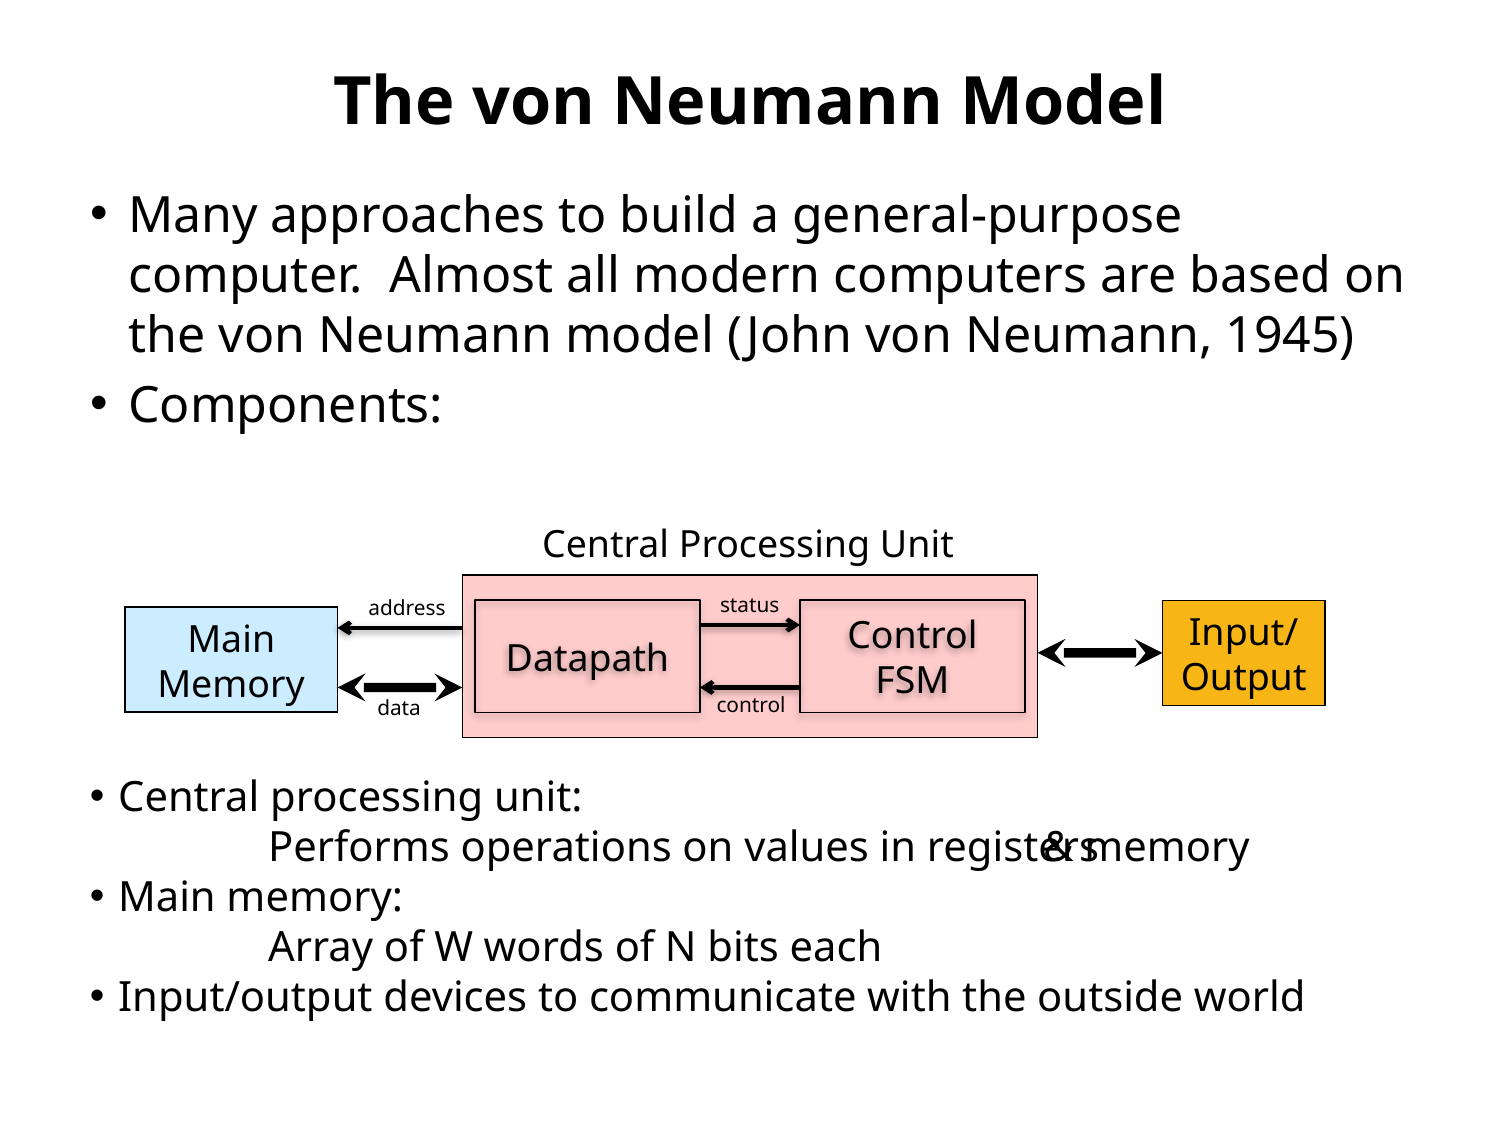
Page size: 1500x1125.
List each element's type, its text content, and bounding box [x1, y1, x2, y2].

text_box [1041, 599, 1326, 707]
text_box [462, 512, 1038, 738]
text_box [124, 587, 463, 729]
list Many approaches to build a general-purpose computer. Almost all modern computers are based on the von Neumann model (John von Neumann, 1945) Components: [74, 174, 1426, 526]
text_box Central processing unit: Performs operations on values in registers Main memory: Array of W words of N bits each Input/output devices to communicate with the outside world [74, 762, 1425, 1028]
title The von Neumann Model [74, 44, 1426, 151]
text_box & memory [1028, 812, 1265, 878]
